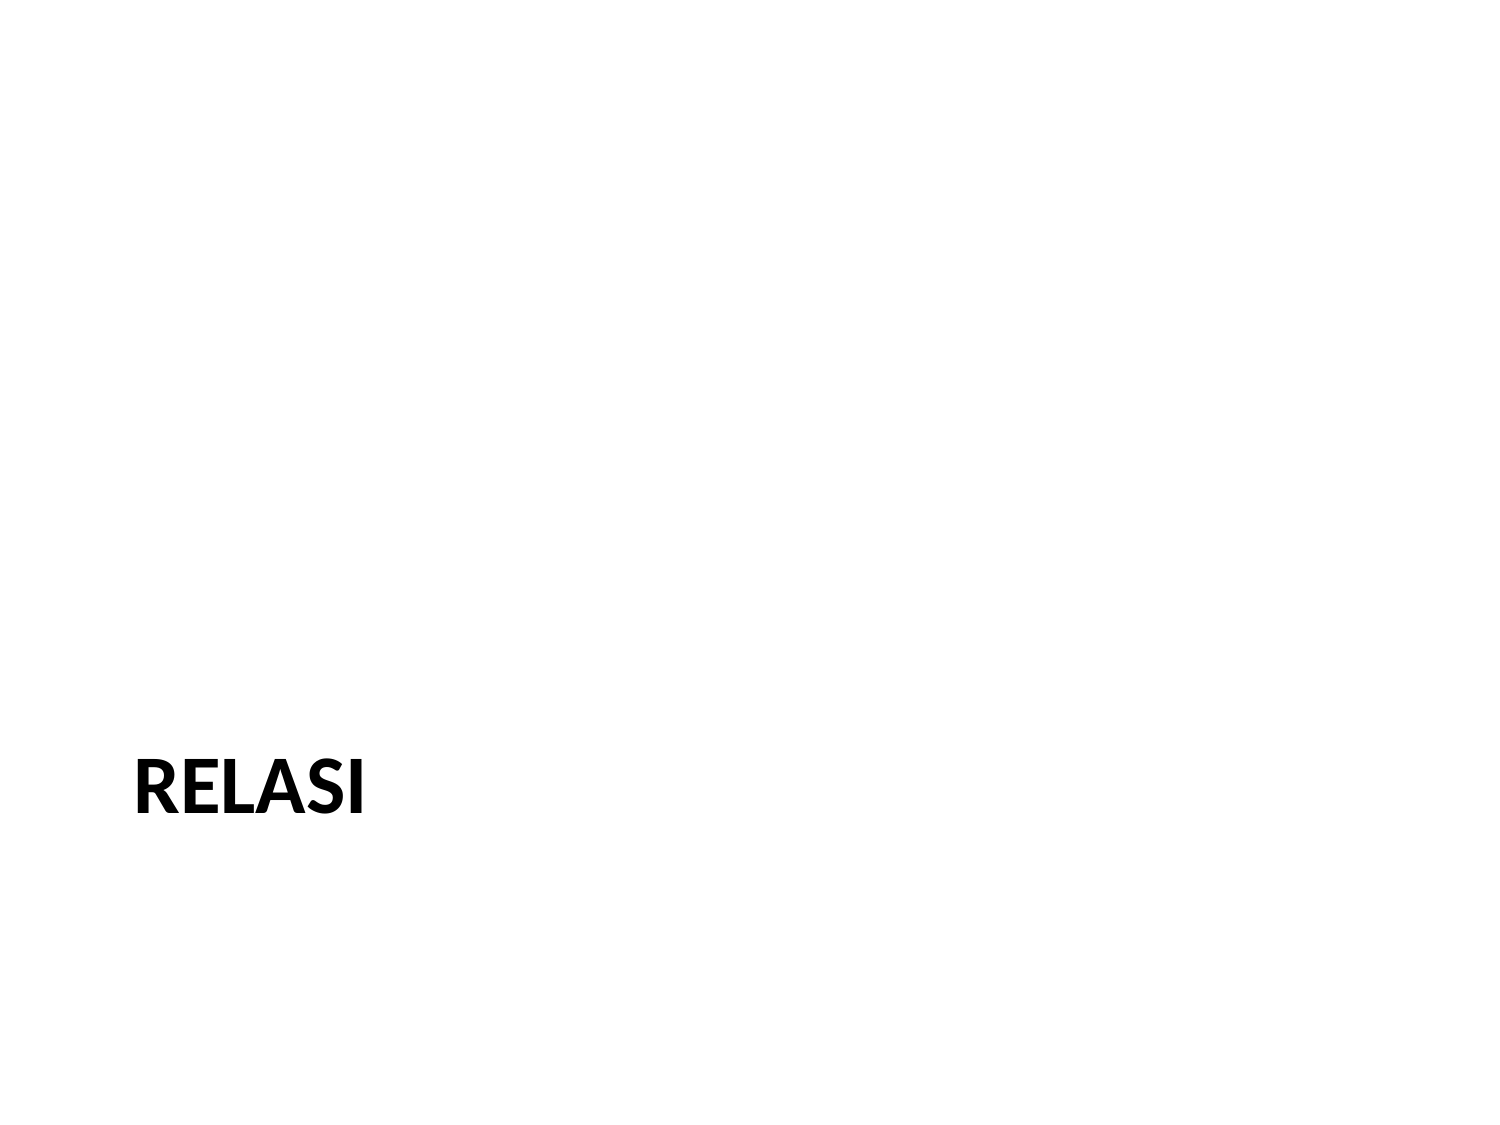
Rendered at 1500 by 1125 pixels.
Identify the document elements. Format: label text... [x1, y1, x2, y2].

title relasi [118, 722, 1394, 947]
